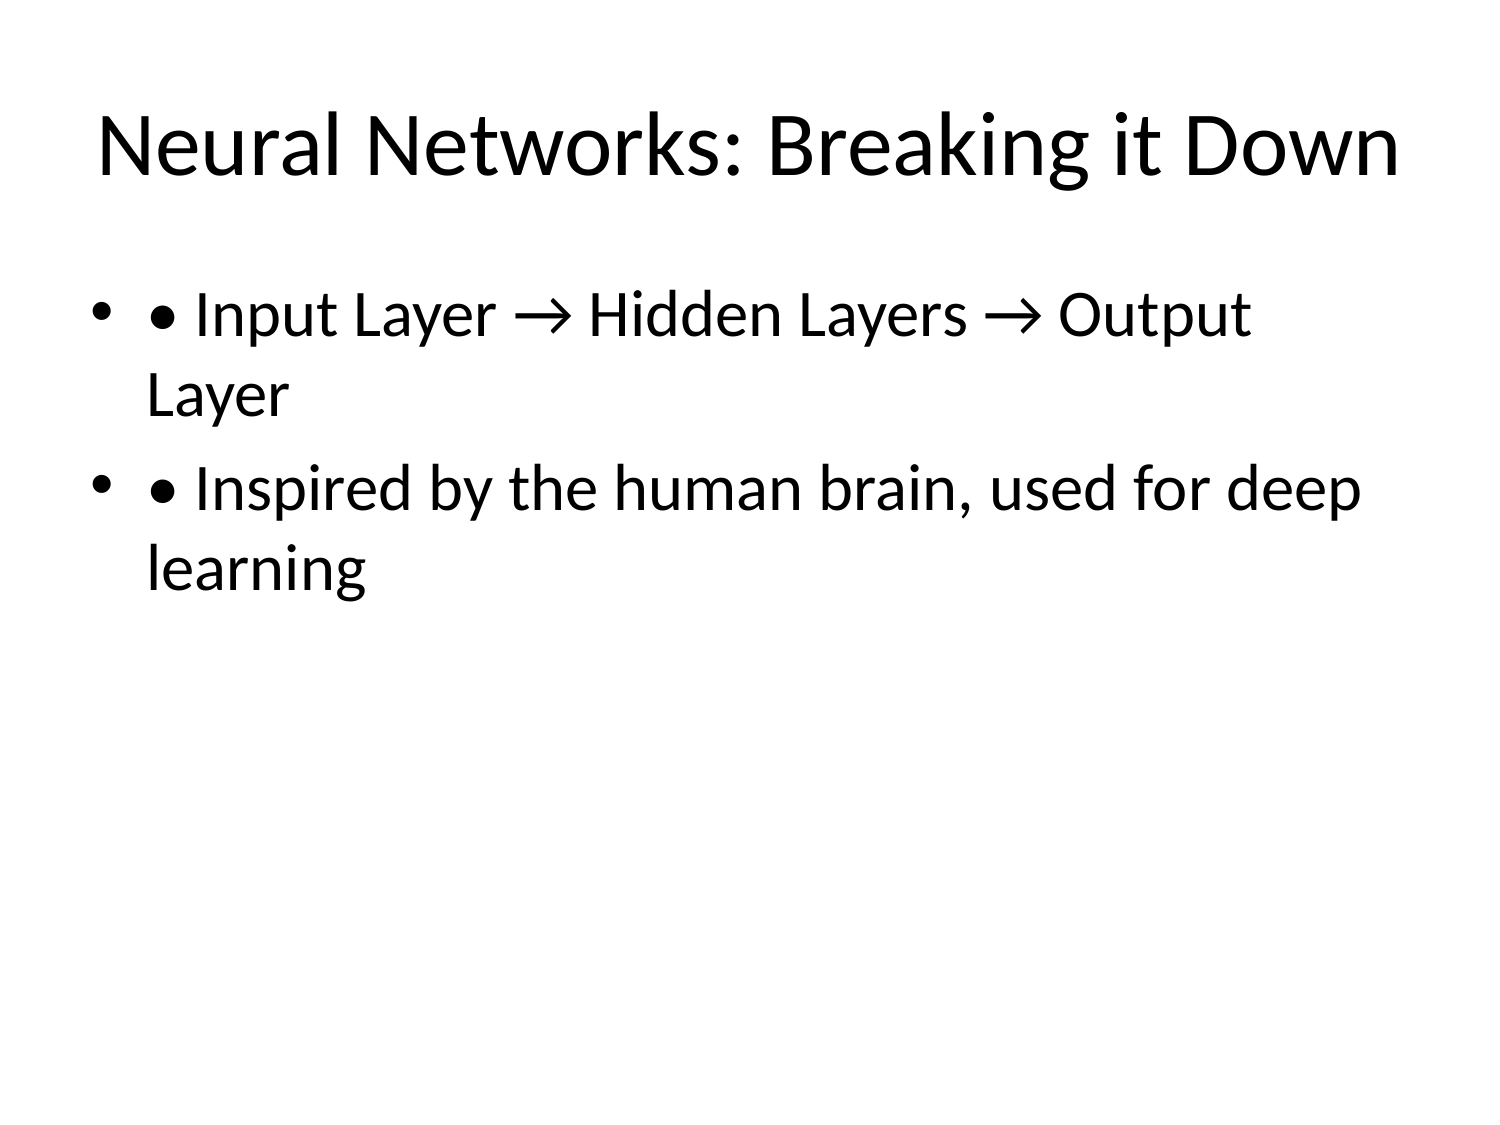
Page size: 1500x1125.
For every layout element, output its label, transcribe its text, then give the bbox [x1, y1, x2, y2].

title Neural Networks: Breaking it Down [75, 45, 1425, 233]
list • Input Layer → Hidden Layers → Output Layer • Inspired by the human brain, used for deep learning [75, 262, 1425, 1005]
